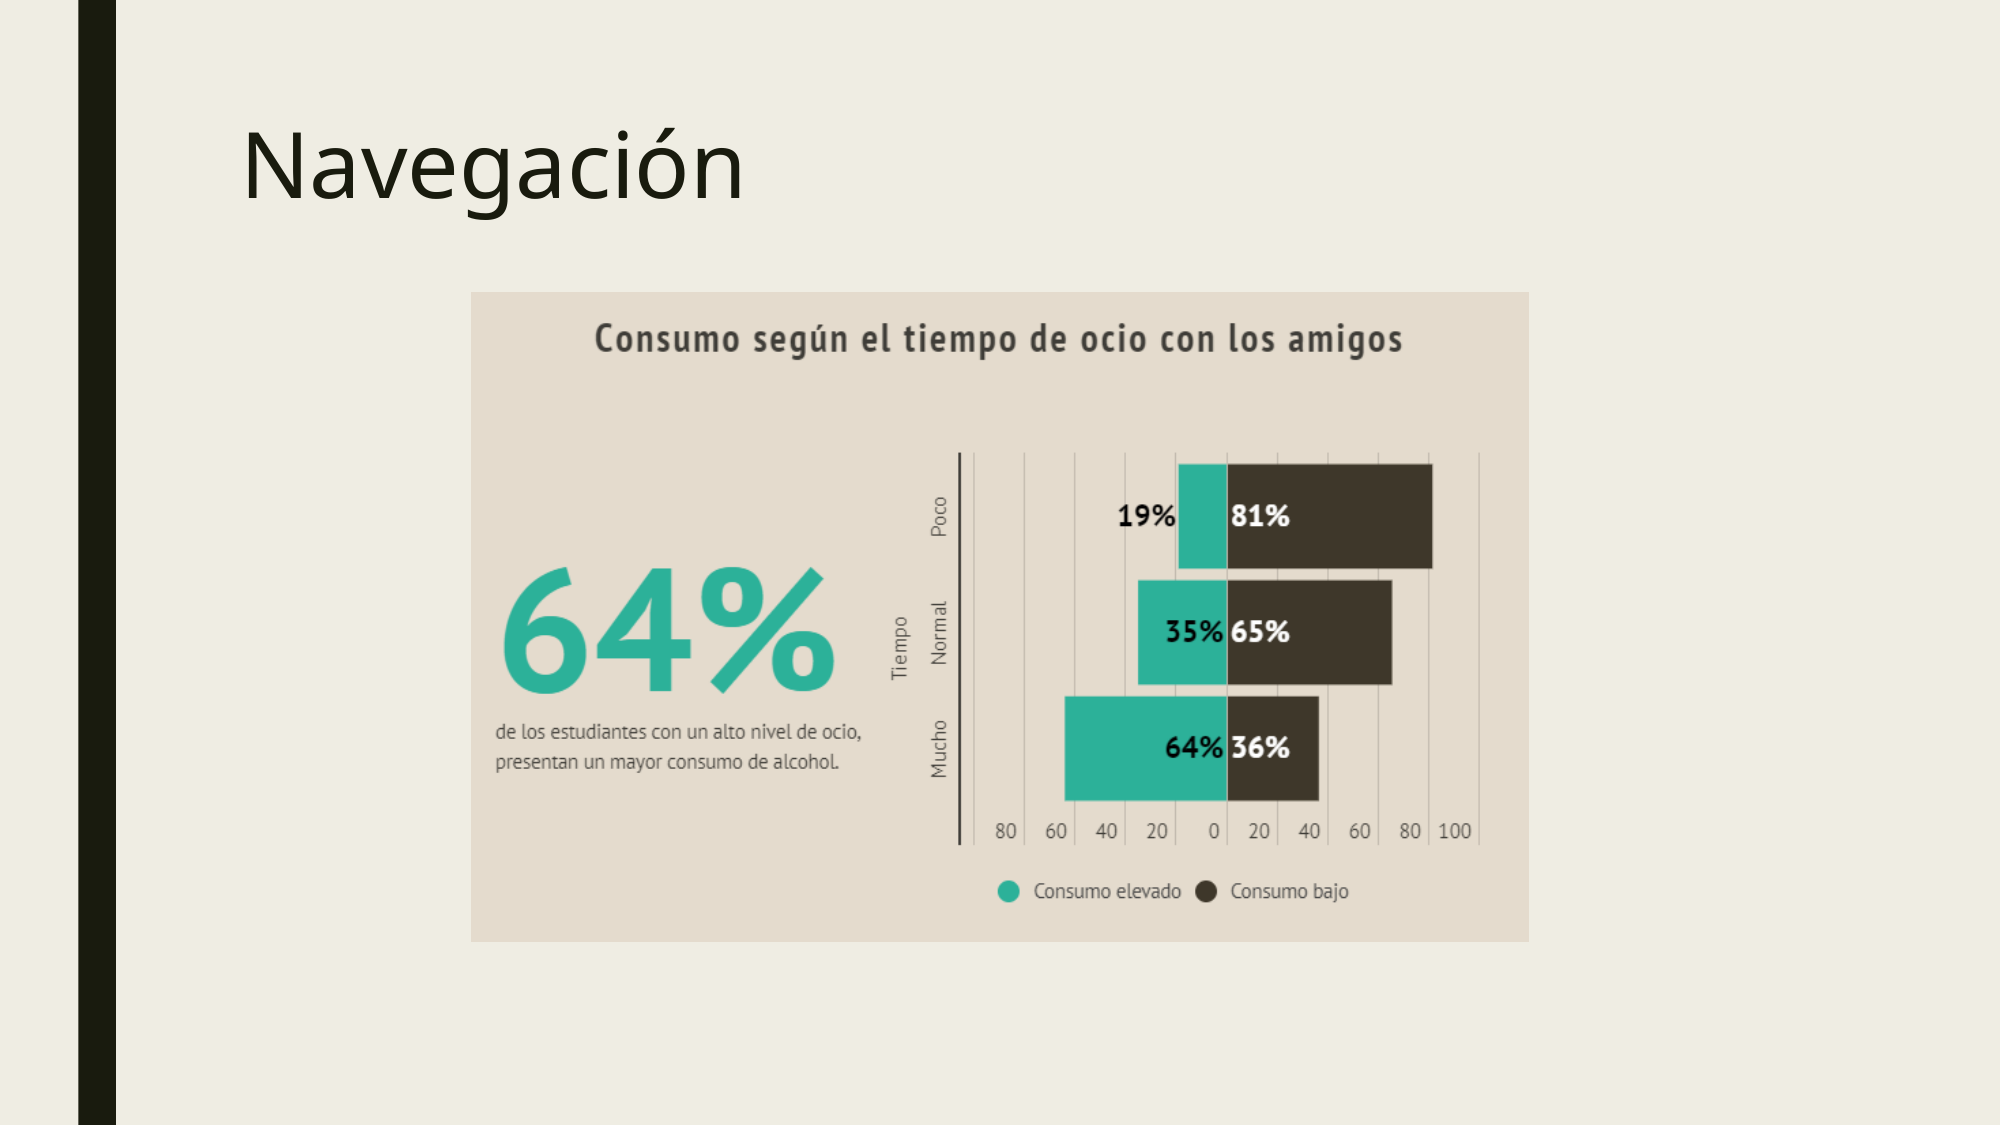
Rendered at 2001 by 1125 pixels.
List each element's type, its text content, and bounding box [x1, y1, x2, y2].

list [471, 292, 1529, 942]
title Navegación [225, 112, 1800, 235]
